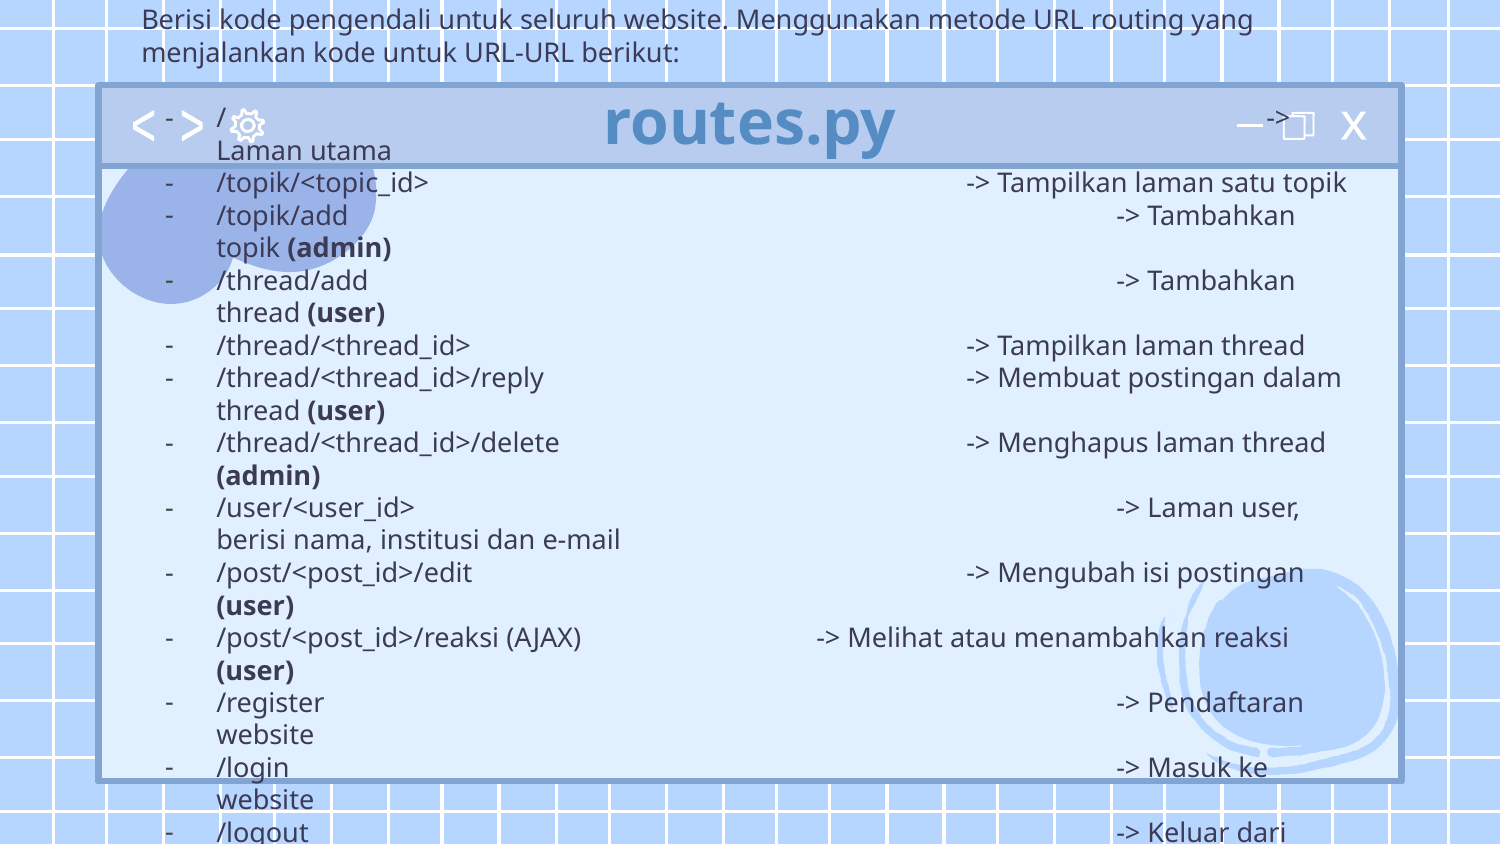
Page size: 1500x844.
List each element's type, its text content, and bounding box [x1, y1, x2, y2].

title routes.py [118, 72, 1382, 167]
list Berisi kode pengendali untuk seluruh website. Menggunakan metode URL routing yang menjalankan kode untuk URL-URL berikut: / -> Laman utama /topik/<topic_id> -> Tampilkan laman satu topik /topik/add -> Tambahkan topik (admin) /thread/add -> Tambahkan thread (user) /thread/<thread_id> -> Tampilkan laman thread /thread/<thread_id>/reply -> Membuat postingan dalam thread (user) /thread/<thread_id>/delete -> Menghapus laman thread (admin) /user/<user_id> -> Laman user, berisi nama, institusi dan e-mail /post/<post_id>/edit -> Mengubah isi postingan (user) /post/<post_id>/reaksi (AJAX) -> Melihat atau menambahkan reaksi (user) /register -> Pendaftaran website /login -> Masuk ke website /logout -> Keluar dari website /admin -> Halaman admin (admin) [141, 203, 1359, 744]
